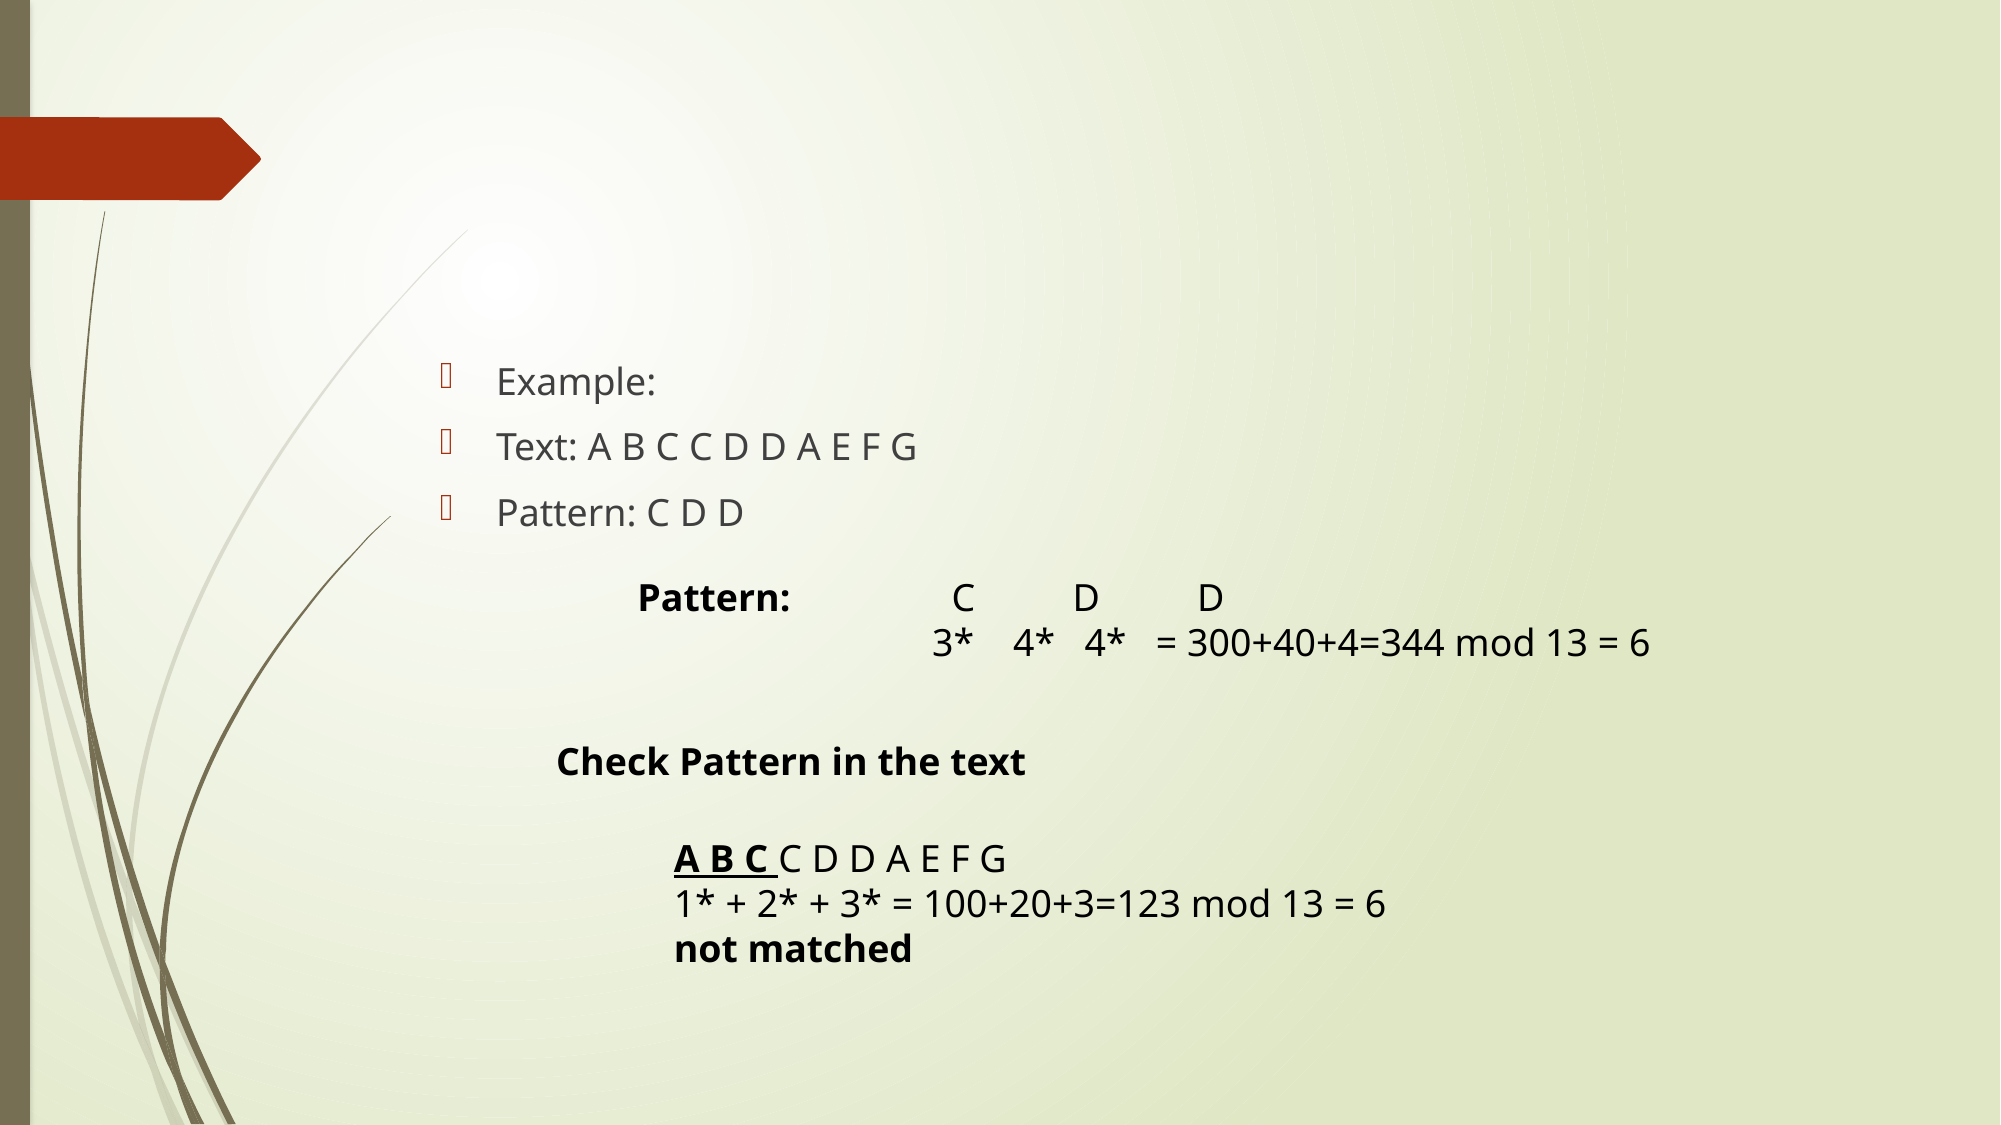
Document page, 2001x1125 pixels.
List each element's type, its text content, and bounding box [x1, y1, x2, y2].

list Example: Text: A B C C D D A E F G Pattern: C D D [424, 350, 1888, 970]
text_box Check Pattern in the text [541, 730, 1042, 791]
text_box Pattern: [622, 566, 806, 627]
